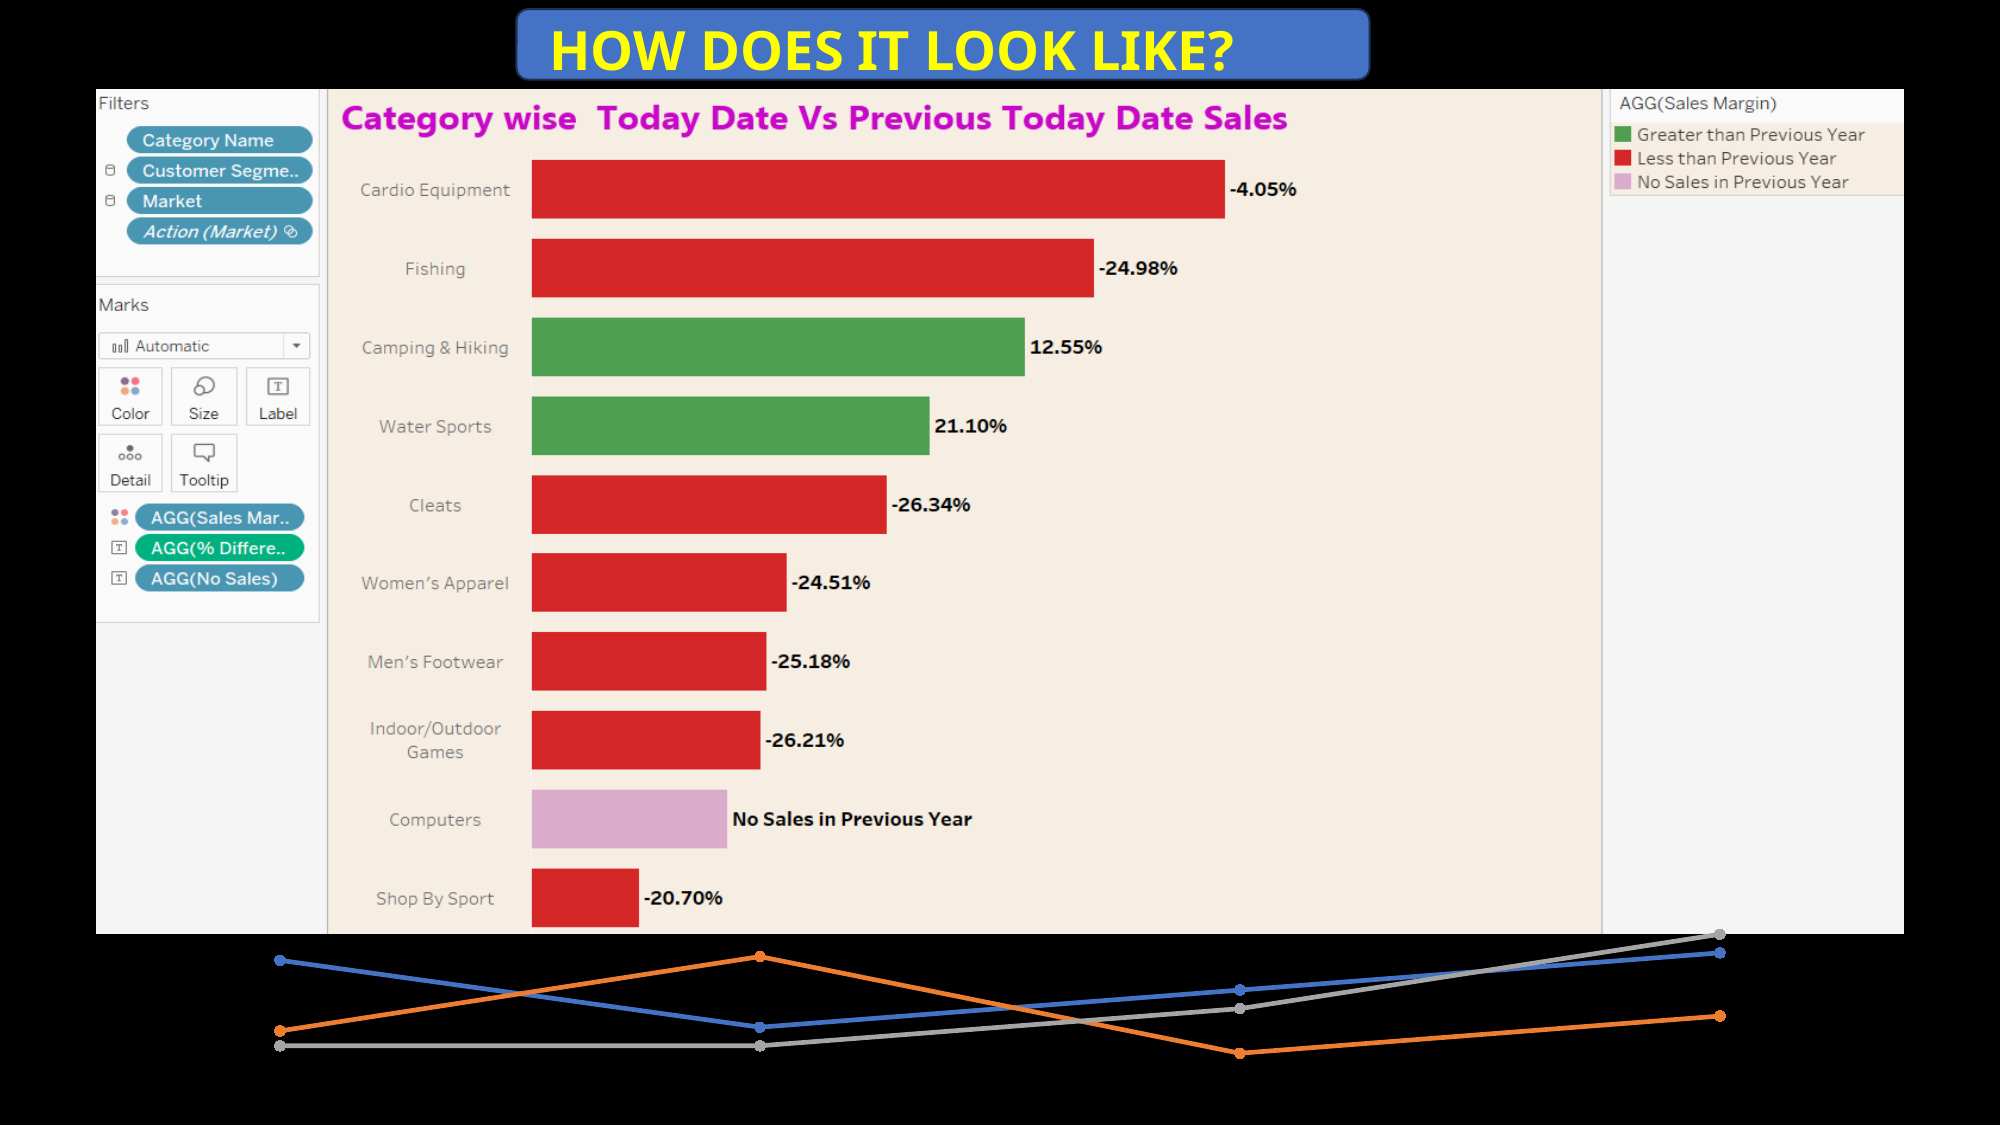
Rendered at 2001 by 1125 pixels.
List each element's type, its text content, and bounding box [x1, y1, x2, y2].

picture [96, 89, 1904, 826]
chart [0, 826, 2000, 1125]
text_box HOW DOES IT LOOK LIKE? [534, 9, 1830, 89]
text_box [515, 8, 1363, 81]
